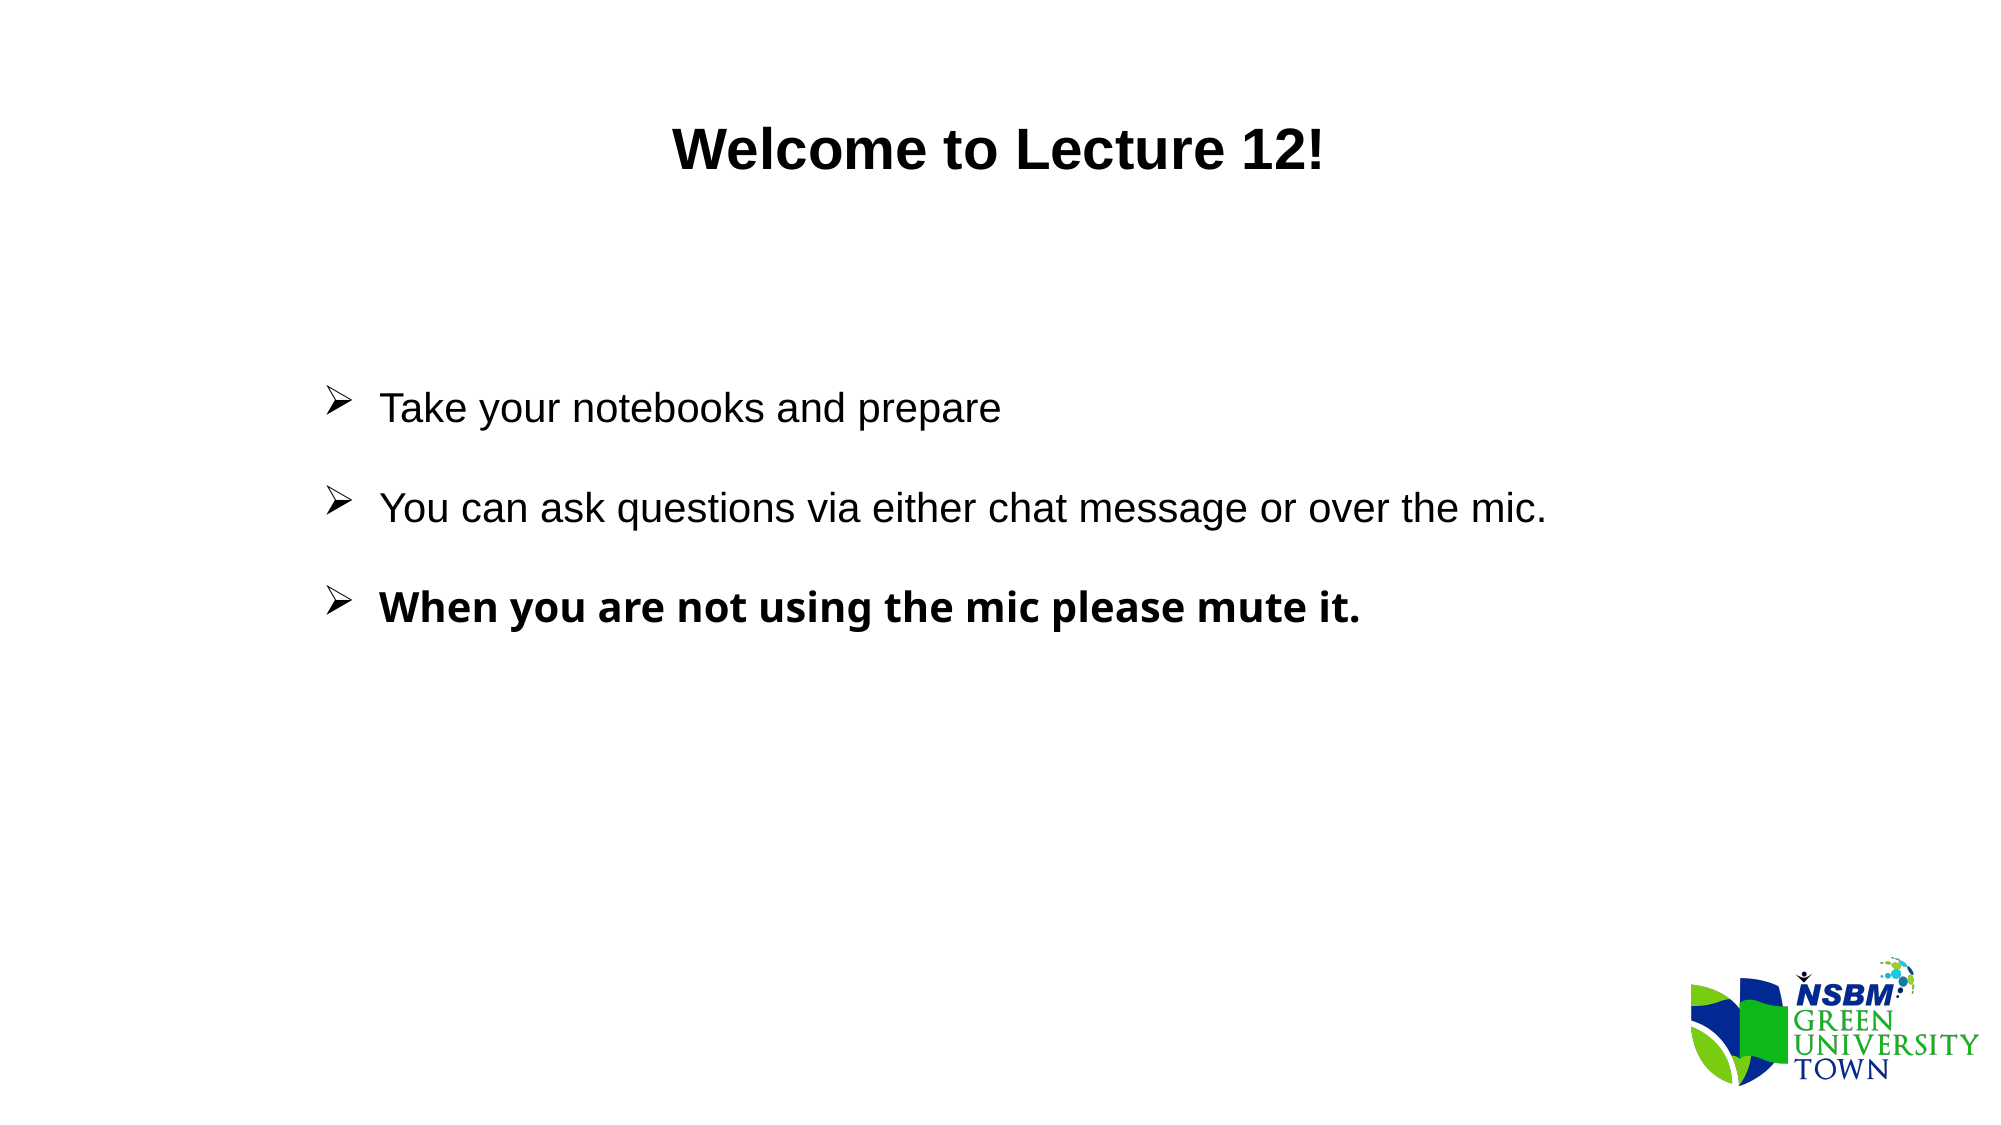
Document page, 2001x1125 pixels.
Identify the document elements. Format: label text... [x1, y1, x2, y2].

text_box Welcome to Lecture 12! Take your notebooks and prepare You can ask questions via either chat message or over the mic. When you are not using the mic please mute it. [308, 103, 1692, 734]
picture [1691, 957, 1979, 1086]
